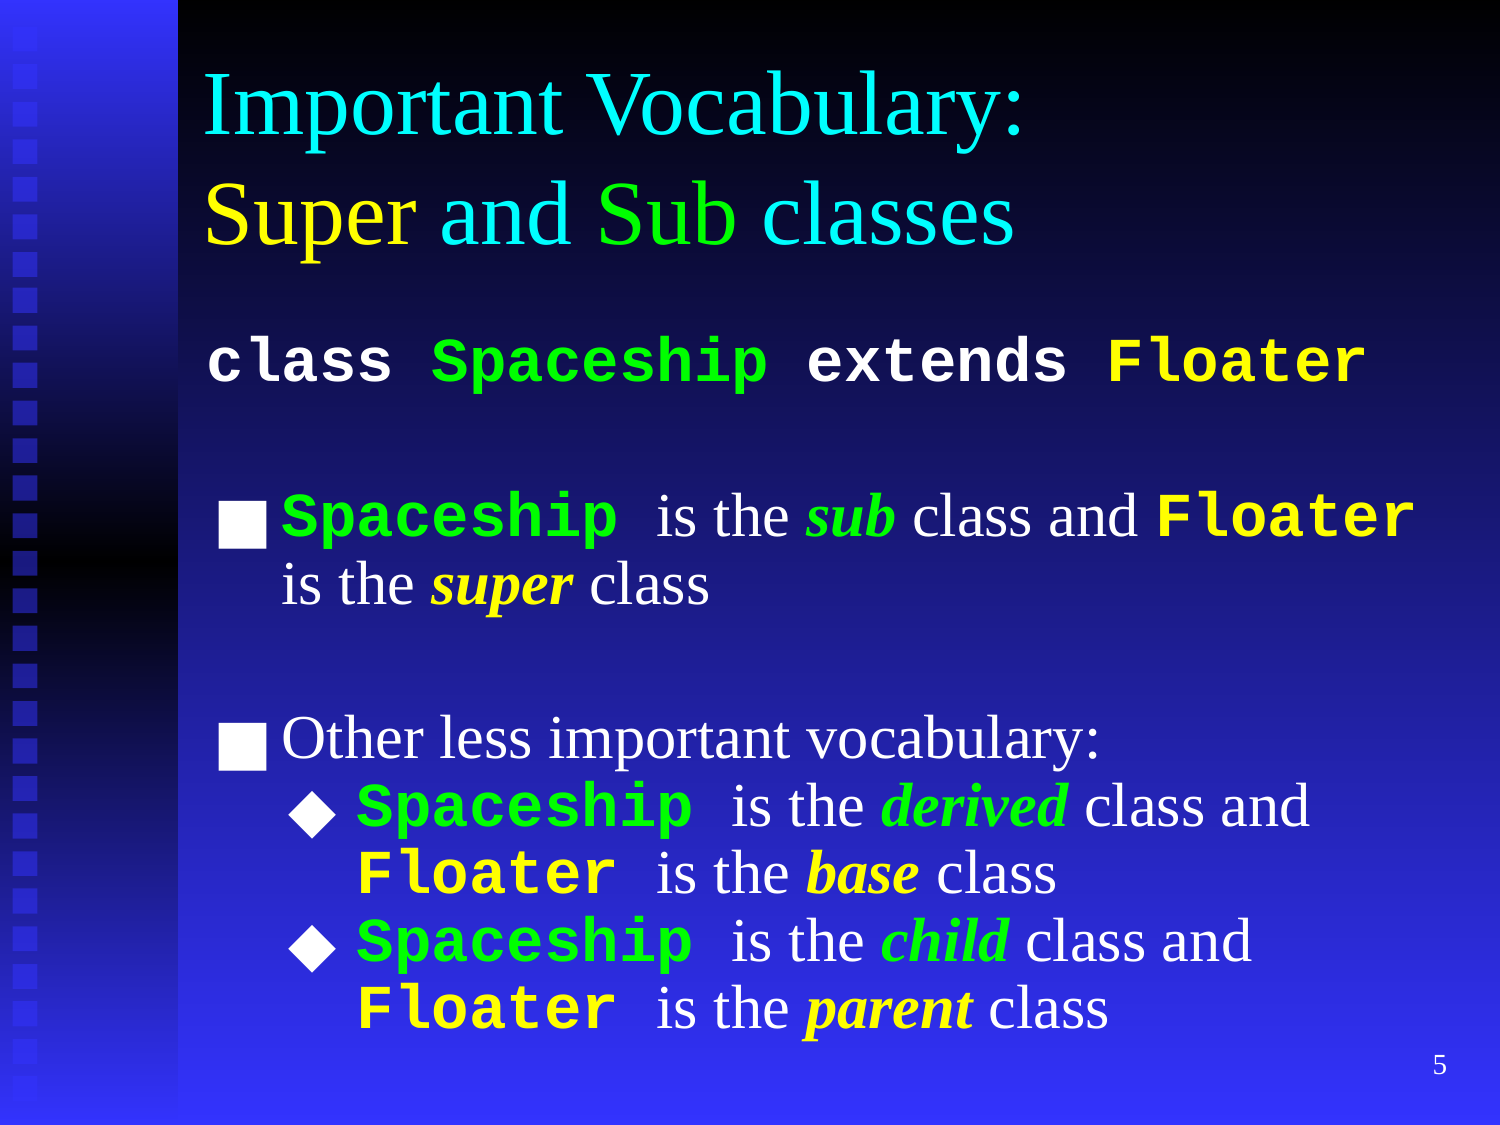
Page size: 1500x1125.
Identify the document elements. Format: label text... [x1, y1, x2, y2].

list class Spaceship extends Floater Spaceship is the sub class and Floater is the super class Other less important vocabulary: Spaceship is the derived class and Floater is the base class Spaceship is the child class and Floater is the parent class [191, 320, 1467, 995]
title Important Vocabulary: Super and Sub classes [187, 0, 1463, 306]
slide_number ‹#› [1149, 1025, 1463, 1100]
